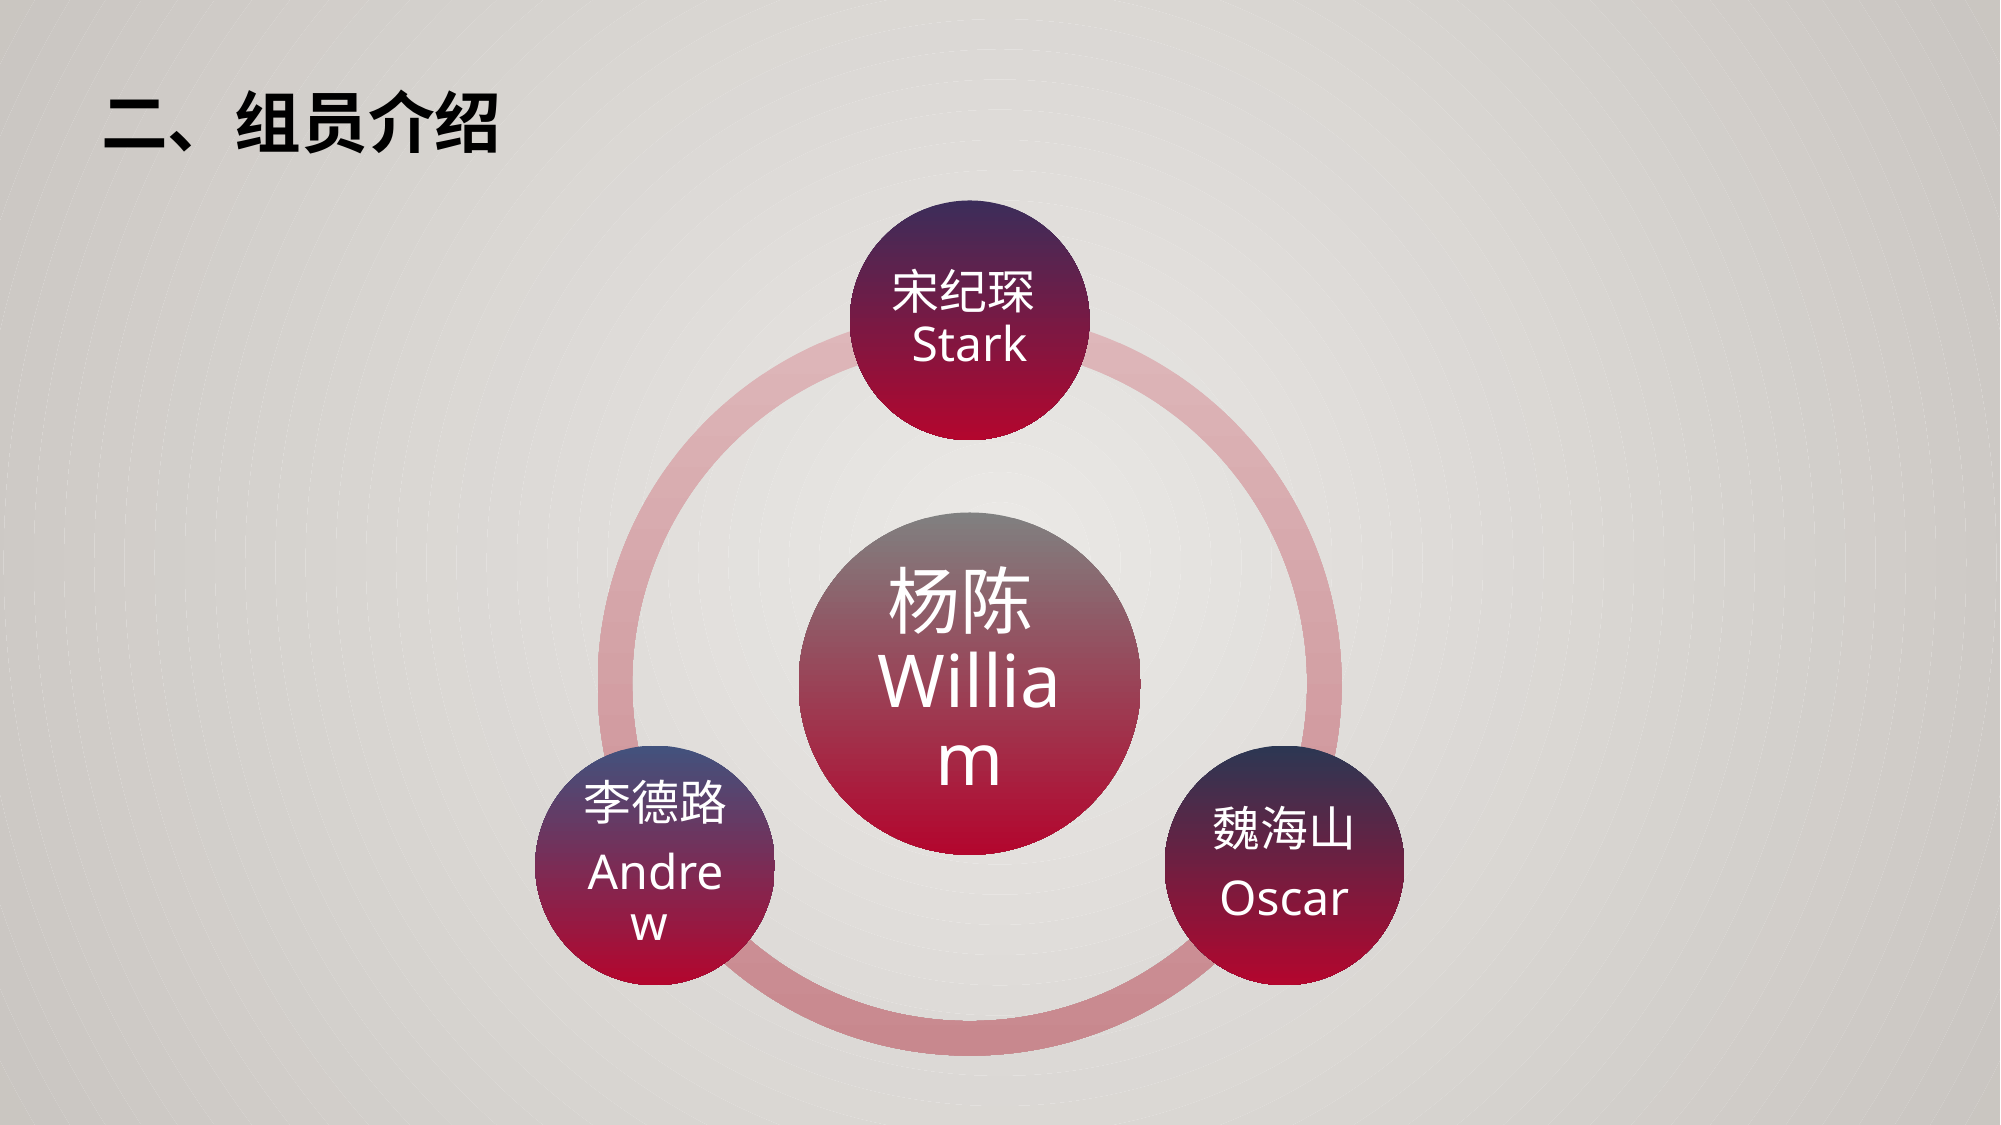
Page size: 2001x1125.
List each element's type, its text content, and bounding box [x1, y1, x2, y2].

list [146, 199, 1793, 1105]
title 二、组员介绍 [86, 81, 1662, 182]
